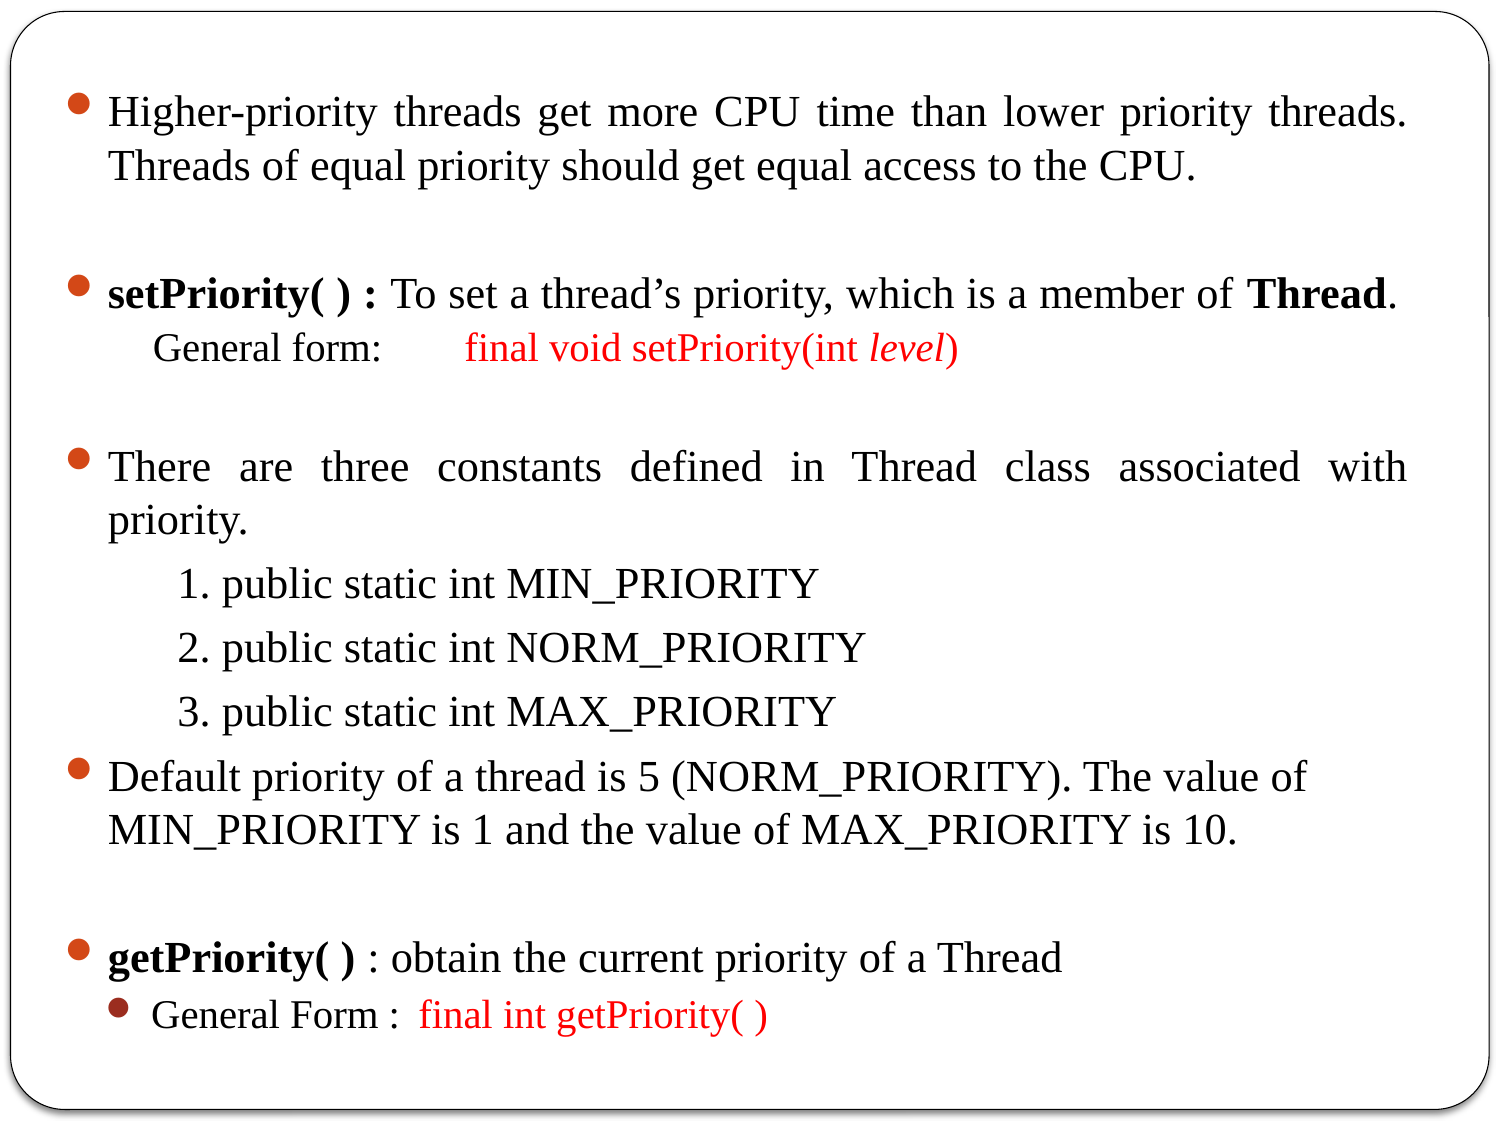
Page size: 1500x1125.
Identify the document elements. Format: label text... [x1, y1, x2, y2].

list Higher-priority threads get more CPU time than lower priority threads. Threads of equal priority should get equal access to the CPU. setPriority( ) : To set a thread’s priority, which is a member of Thread. General form: final void setPriority(int level) There are three constants defined in Thread class associated with priority. 1. public static int MIN_PRIORITY 2. public static int NORM_PRIORITY 3. public static int MAX_PRIORITY Default priority of a thread is 5 (NORM_PRIORITY). The value of MIN_PRIORITY is 1 and the value of MAX_PRIORITY is 10. getPriority( ) : obtain the current priority of a Thread General Form : final int getPriority( ) [50, 75, 1425, 1050]
